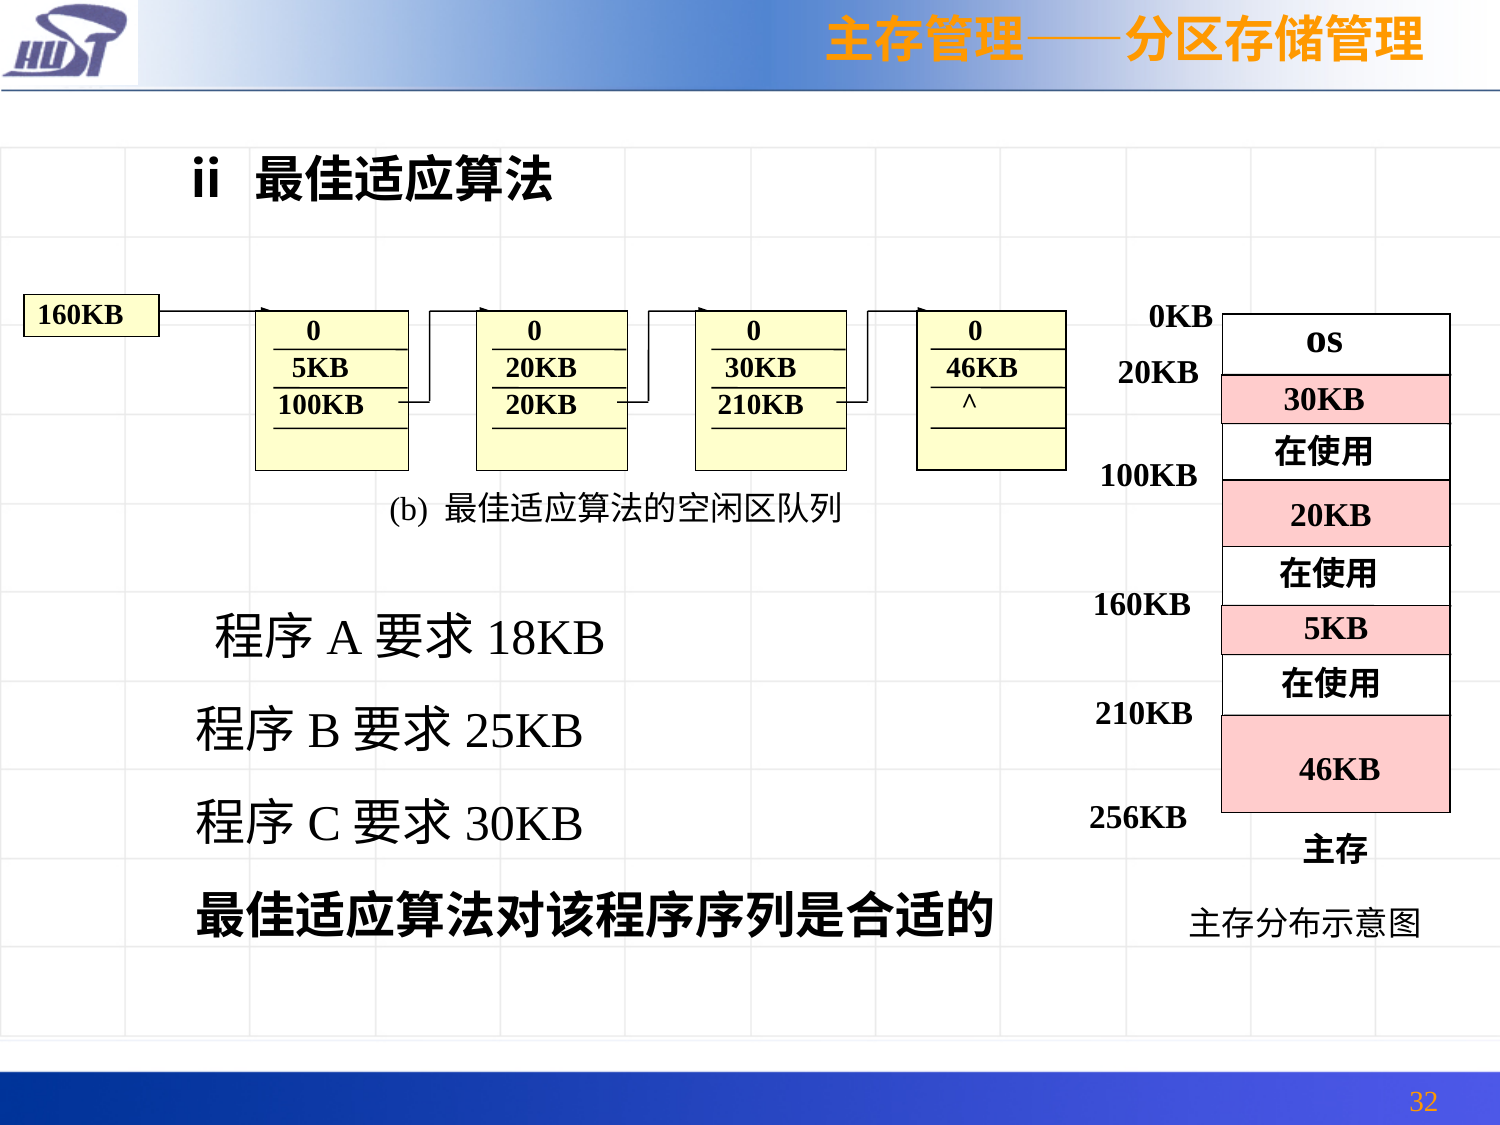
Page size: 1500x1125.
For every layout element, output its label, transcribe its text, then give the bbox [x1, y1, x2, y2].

text_box ⅱ 最佳适应算法 [91, 122, 761, 215]
text_box 32 [1393, 1067, 1455, 1125]
picture [0, 0, 1500, 1125]
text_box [22, 294, 1067, 524]
text_box 主存分布示意图 [1173, 894, 1445, 949]
text_box 主存管理——分区存储管理 [62, 6, 1440, 76]
text_box 程序A要求18KB 程序B要求25KB 程序C要求30KB 最佳适应算法对该程序序列是合适的 [56, 579, 1050, 951]
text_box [1074, 286, 1452, 877]
